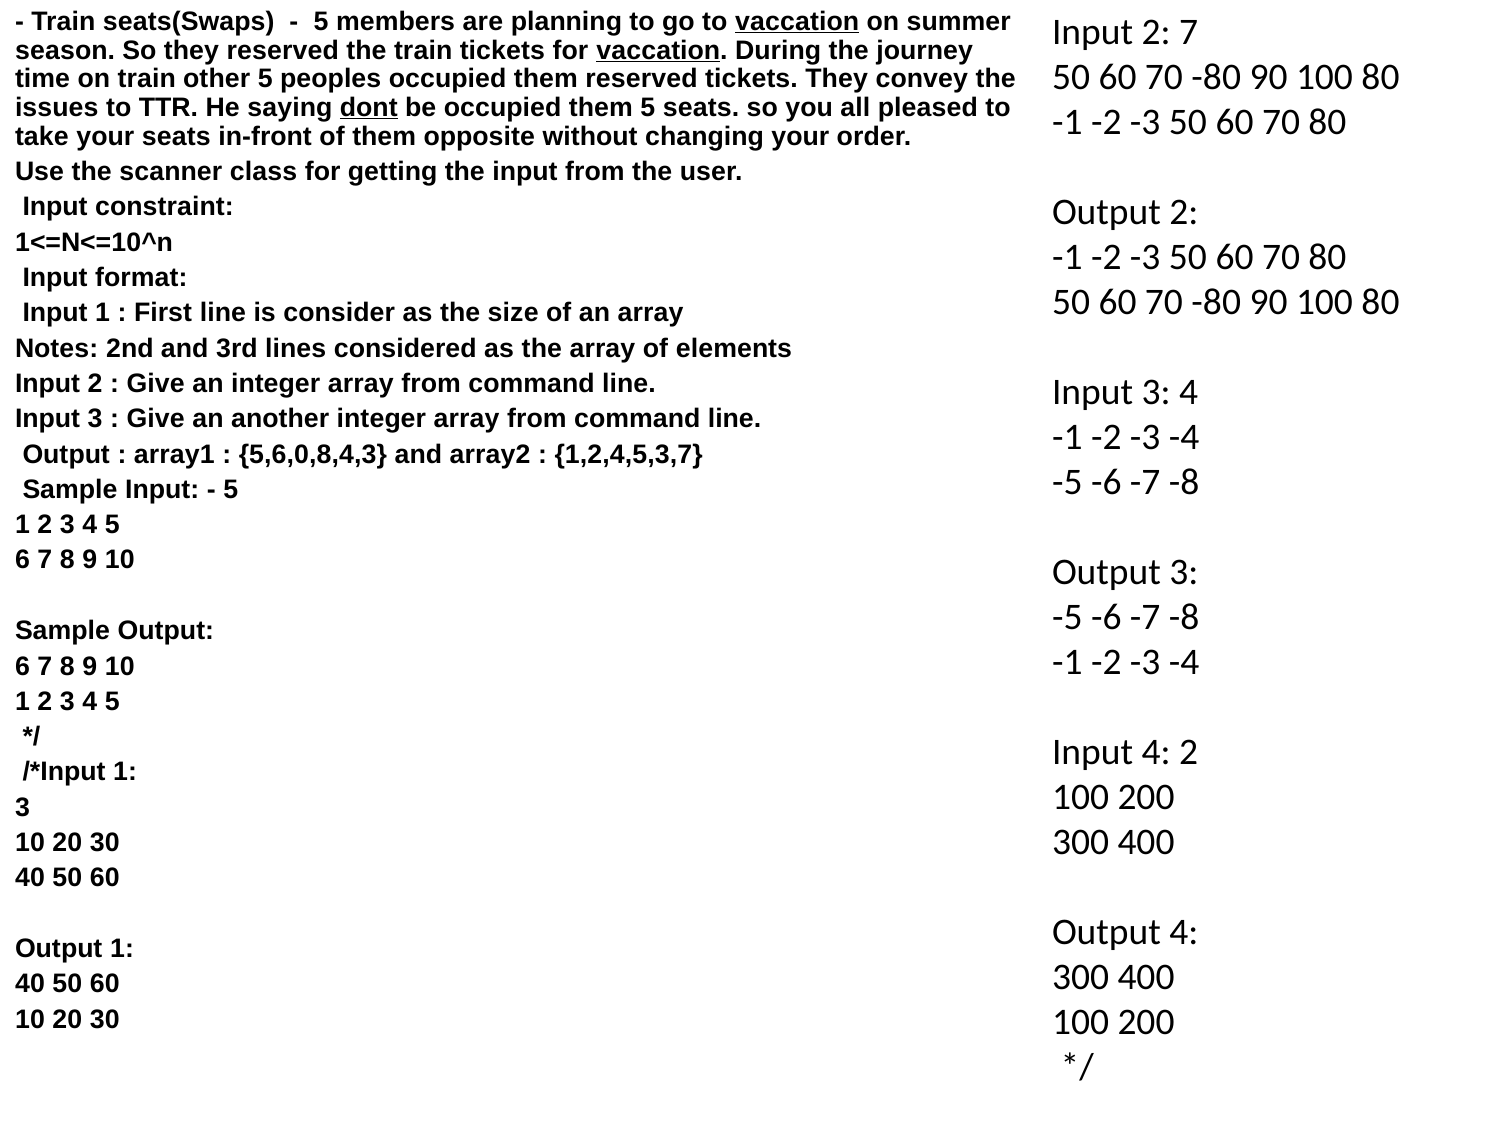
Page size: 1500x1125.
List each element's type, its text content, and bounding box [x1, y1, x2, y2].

text_box Input 2: 7 50 60 70 -80 90 100 80 -1 -2 -3 50 60 70 80 Output 2: -1 -2 -3 50 60 70 80 50 60 70 -80 90 100 80 Input 3: 4 -1 -2 -3 -4 -5 -6 -7 -8 Output 3: -5 -6 -7 -8 -1 -2 -3 -4 Input 4: 2 100 200 300 400 Output 4: 300 400 100 200 */ [1037, 0, 1500, 1125]
subtitle - Train seats(Swaps) - 5 members are planning to go to vaccation on summer season. So they reserved the train tickets for vaccation. During the journey time on train other 5 peoples occupied them reserved tickets. They convey the issues to TTR. He saying dont be occupied them 5 seats. so you all pleased to take your seats in-front of them opposite without changing your order. Use the scanner class for getting the input from the user. Input constraint: 1<=N<=10^n Input format: Input 1 : First line is consider as the size of an array Notes: 2nd and 3rd lines considered as the array of elements Input 2 : Give an integer array from command line. Input 3 : Give an another integer array from command line. Output : array1 : {5,6,0,8,4,3} and array2 : {1,2,4,5,3,7} Sample Input: - 5 1 2 3 4 5 6 7 8 9 10 Sample Output: 6 7 8 9 10 1 2 3 4 5 */ /*Input 1: 3 10 20 30 40 50 60 Output 1: 40 50 60 10 20 30 [0, 0, 1037, 1100]
